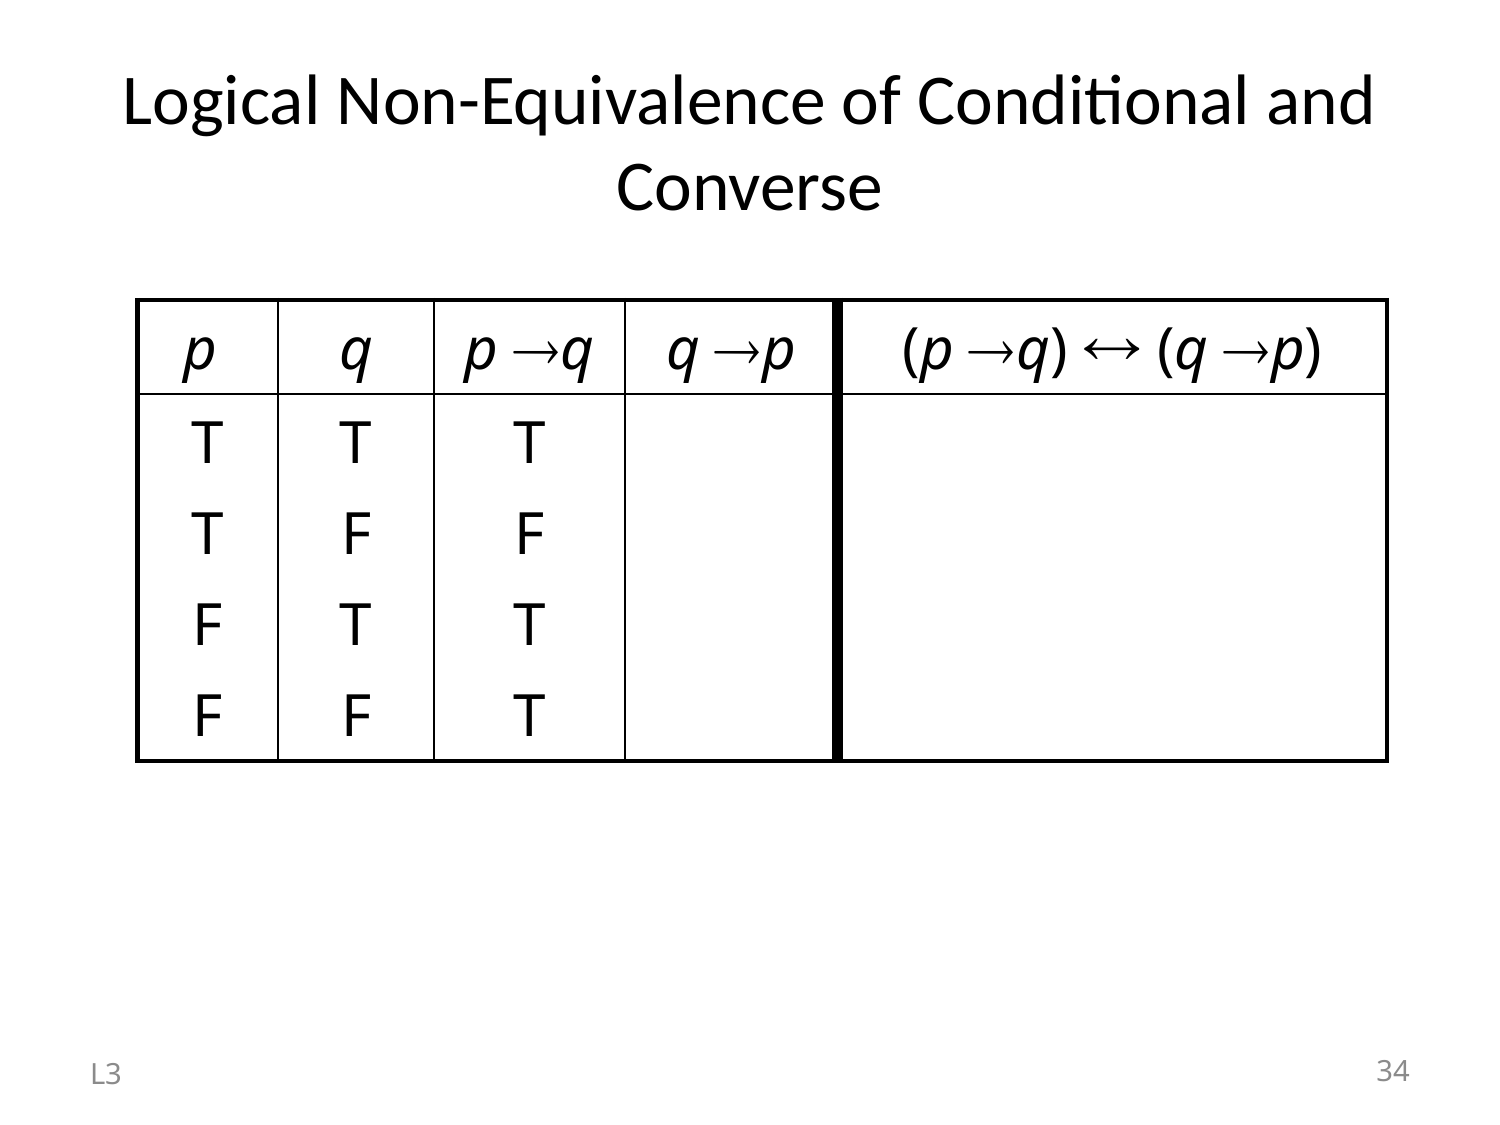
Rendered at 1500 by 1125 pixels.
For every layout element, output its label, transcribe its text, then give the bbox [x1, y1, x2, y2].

slide_number L3 [75, 1042, 425, 1103]
table_cell T F T F [279, 395, 433, 759]
table_header p [140, 302, 277, 393]
title Logical Non-Equivalence of Conditional and Converse [75, 45, 1425, 233]
table_cell T T F F [140, 395, 277, 759]
table_header q p [626, 302, 832, 393]
table_cell [626, 395, 832, 759]
table_header p q [435, 302, 624, 393]
table_header q [279, 302, 433, 393]
slide_number 34 [1074, 1042, 1425, 1103]
table_header (p q)  (q p) [843, 302, 1385, 393]
table_cell T F T T [435, 395, 624, 759]
table_cell [843, 395, 1385, 759]
